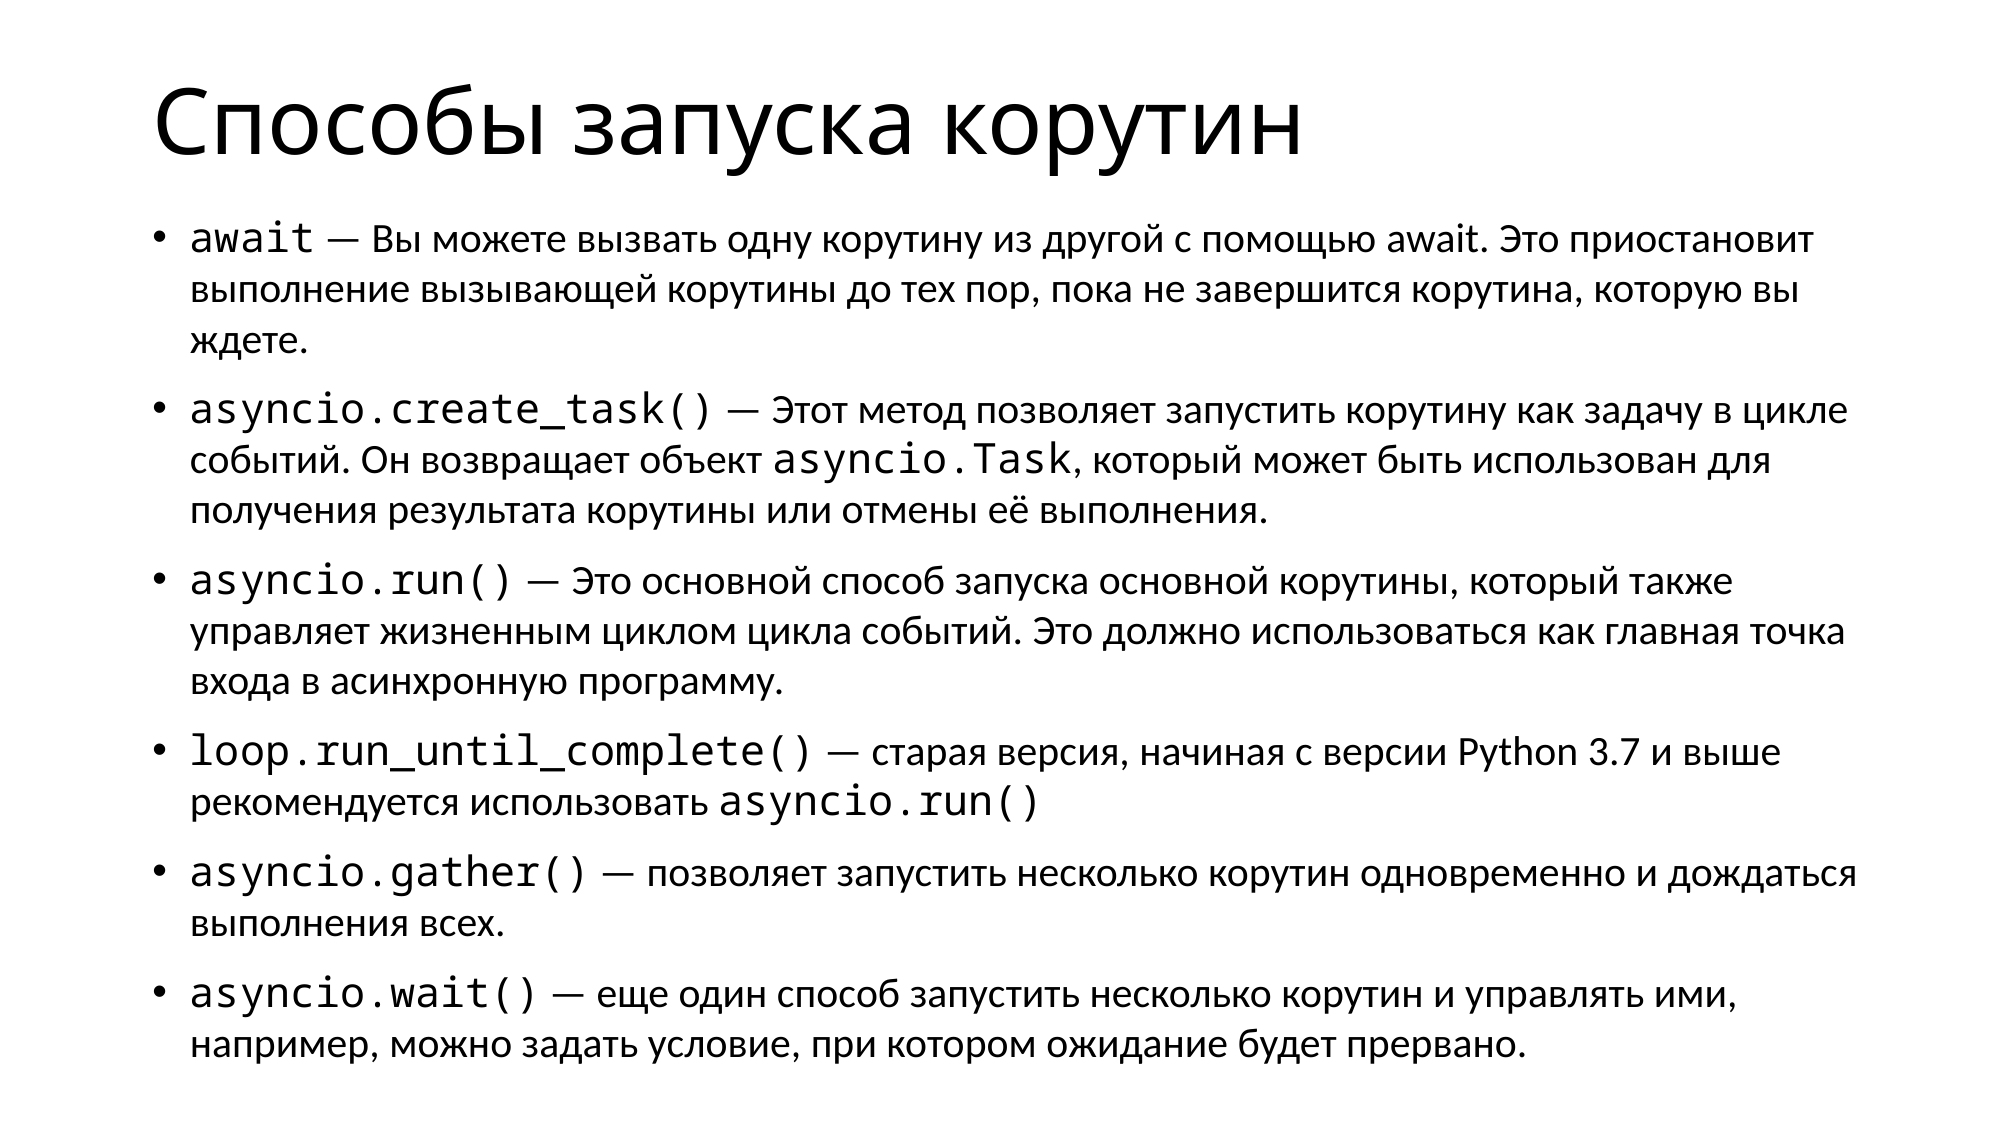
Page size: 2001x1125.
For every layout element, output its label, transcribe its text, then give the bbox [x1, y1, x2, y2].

list await — Вы можете вызвать одну корутину из другой с помощью await. Это приостановит выполнение вызывающей корутины до тех пор, пока не завершится корутина, которую вы ждете. asyncio.create_task() — Этот метод позволяет запустить корутину как задачу в цикле событий. Он возвращает объект asyncio.Task, который может быть использован для получения результата корутины или отмены её выполнения. asyncio.run() — Это основной способ запуска основной корутины, который также управляет жизненным циклом цикла событий. Это должно использоваться как главная точка входа в асинхронную программу. loop.run_until_complete() — старая версия, начиная с версии Python 3.7 и выше рекомендуется использовать asyncio.run() asyncio.gather() — позволяет запустить несколько корутин одновременно и дождаться выполнения всех. asyncio.wait() — еще один способ запустить несколько корутин и управлять ими, например, можно задать условие, при котором ожидание будет прервано. [137, 203, 1931, 1084]
title Способы запуска корутин [137, 48, 1863, 201]
